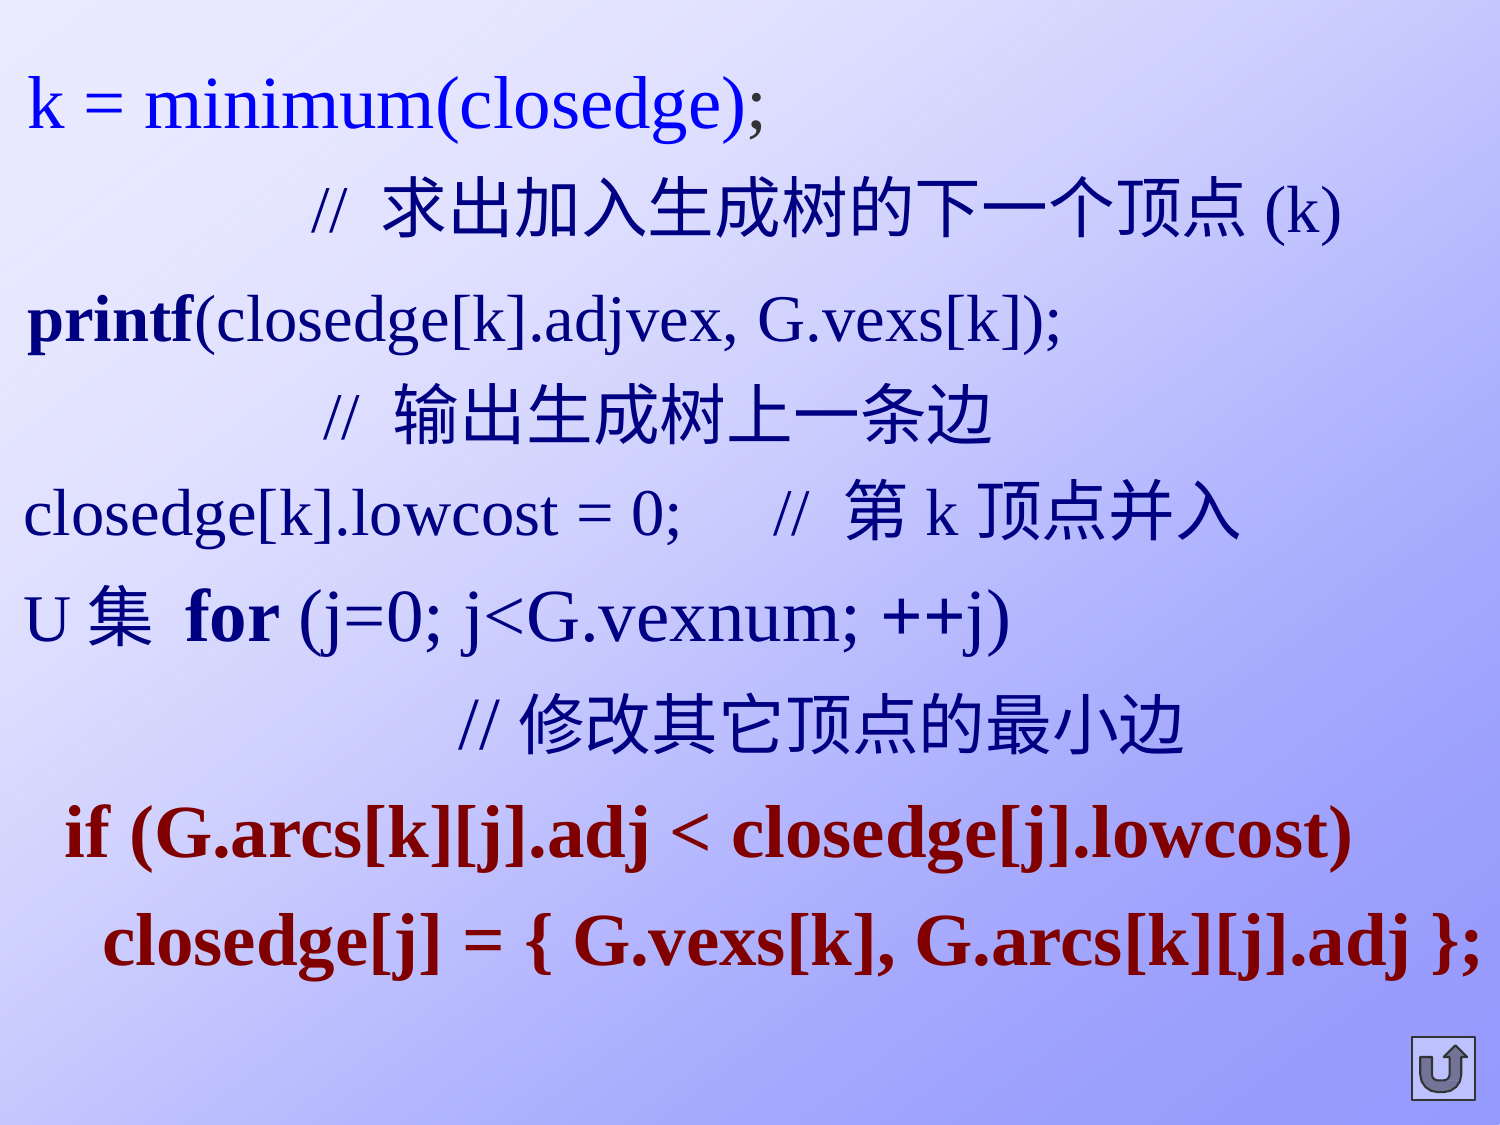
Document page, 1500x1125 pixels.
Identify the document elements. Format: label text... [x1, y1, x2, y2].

title k = minimum(closedge); [25, 51, 772, 136]
picture [0, 0, 1500, 1125]
text_box // 求出加入生成树的下一个顶点(k) printf(closedge[k].adjvex, G.vexs[k]); // 输出生成树上一条边 closedge[k].lowcost = 0; // 第k顶点并入U集 for (j=0; j<G.vexnum; ++j) //修改其它顶点的最小边 if (G.arcs[k][j].adj < closedge[j].lowcost) closedge[j] = { G.vexs[k], G.arcs[k][j].adj }; [21, 136, 1491, 981]
text_box [1412, 1037, 1475, 1100]
